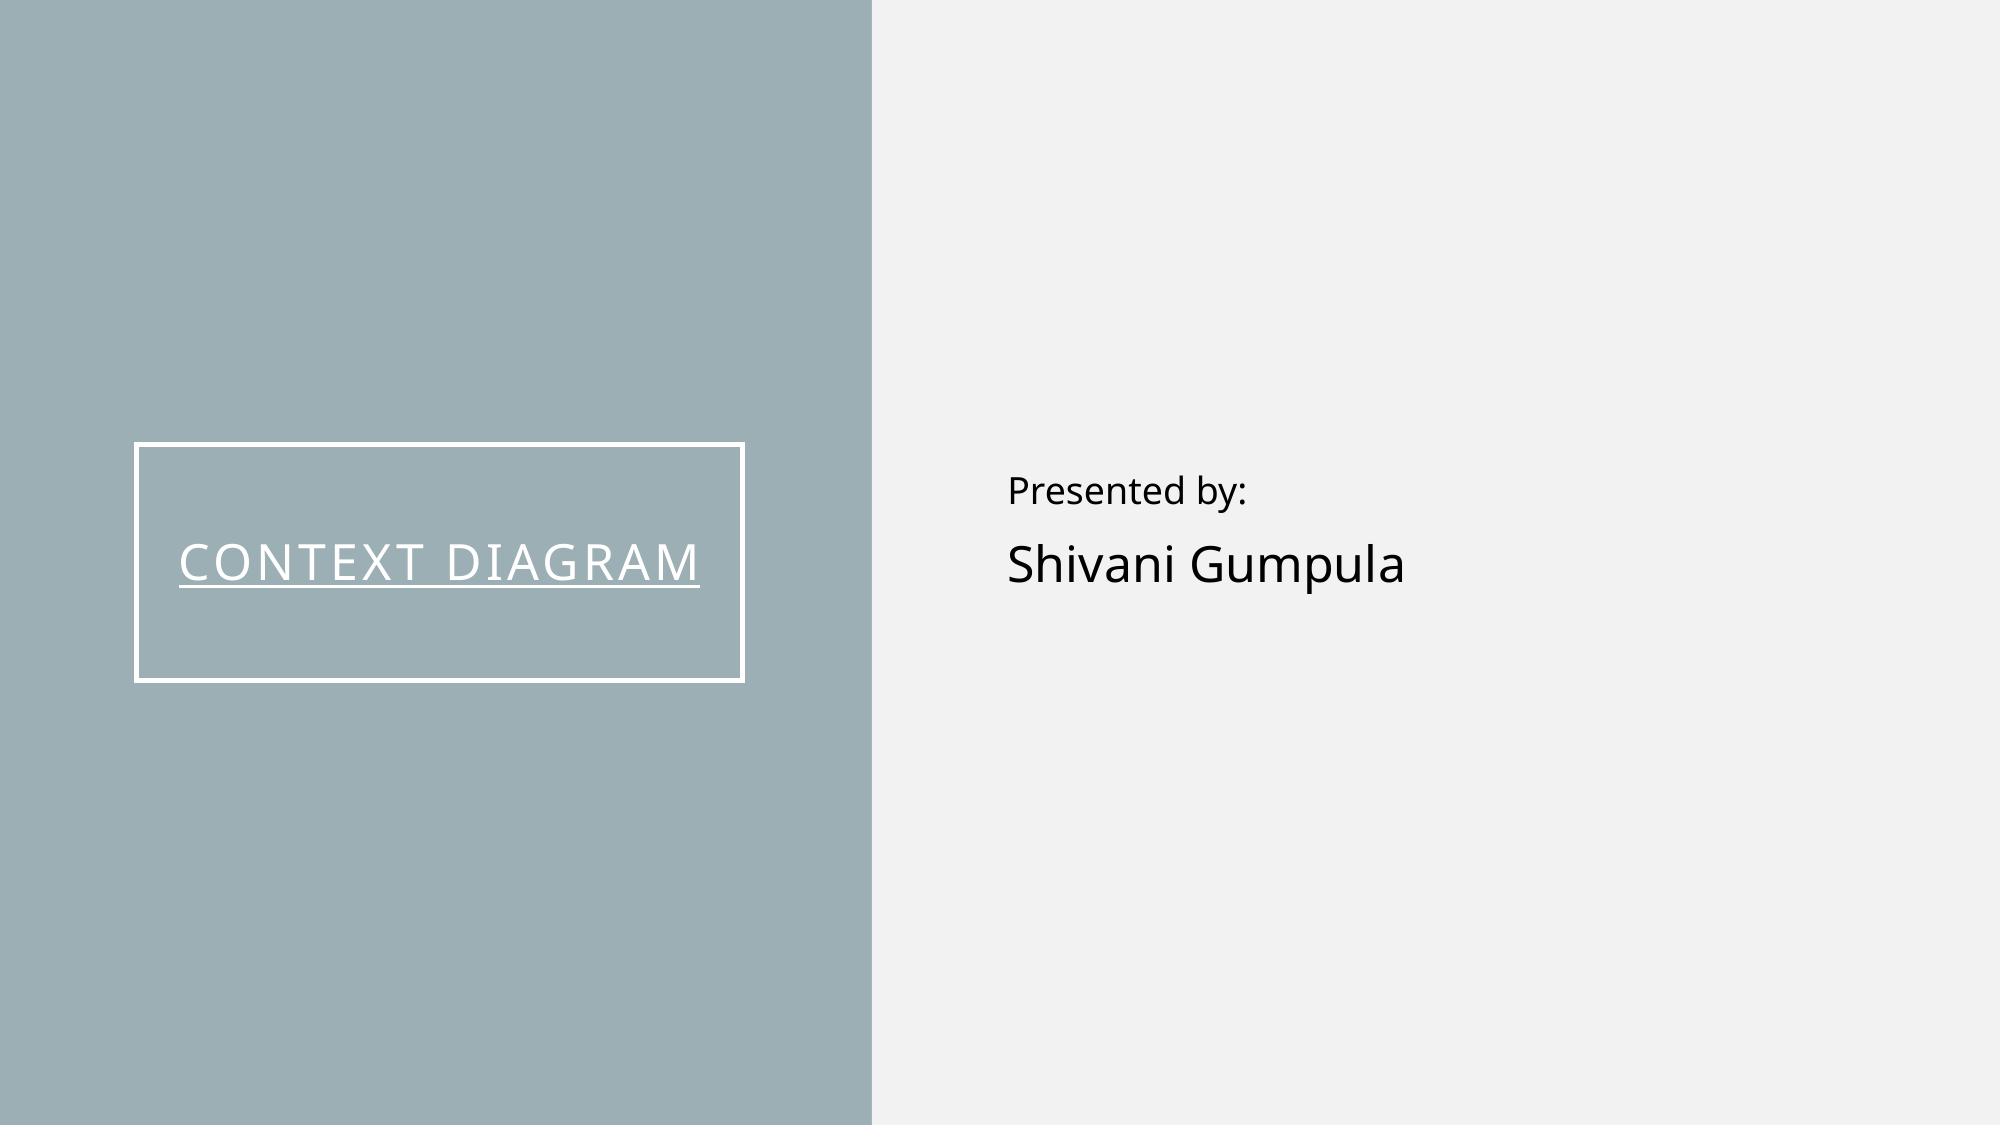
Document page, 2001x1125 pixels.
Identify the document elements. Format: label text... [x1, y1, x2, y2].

title Context Diagram [134, 442, 745, 683]
text_box [871, 0, 2000, 1125]
list Presented by: Shivani Gumpula [992, 131, 1880, 994]
